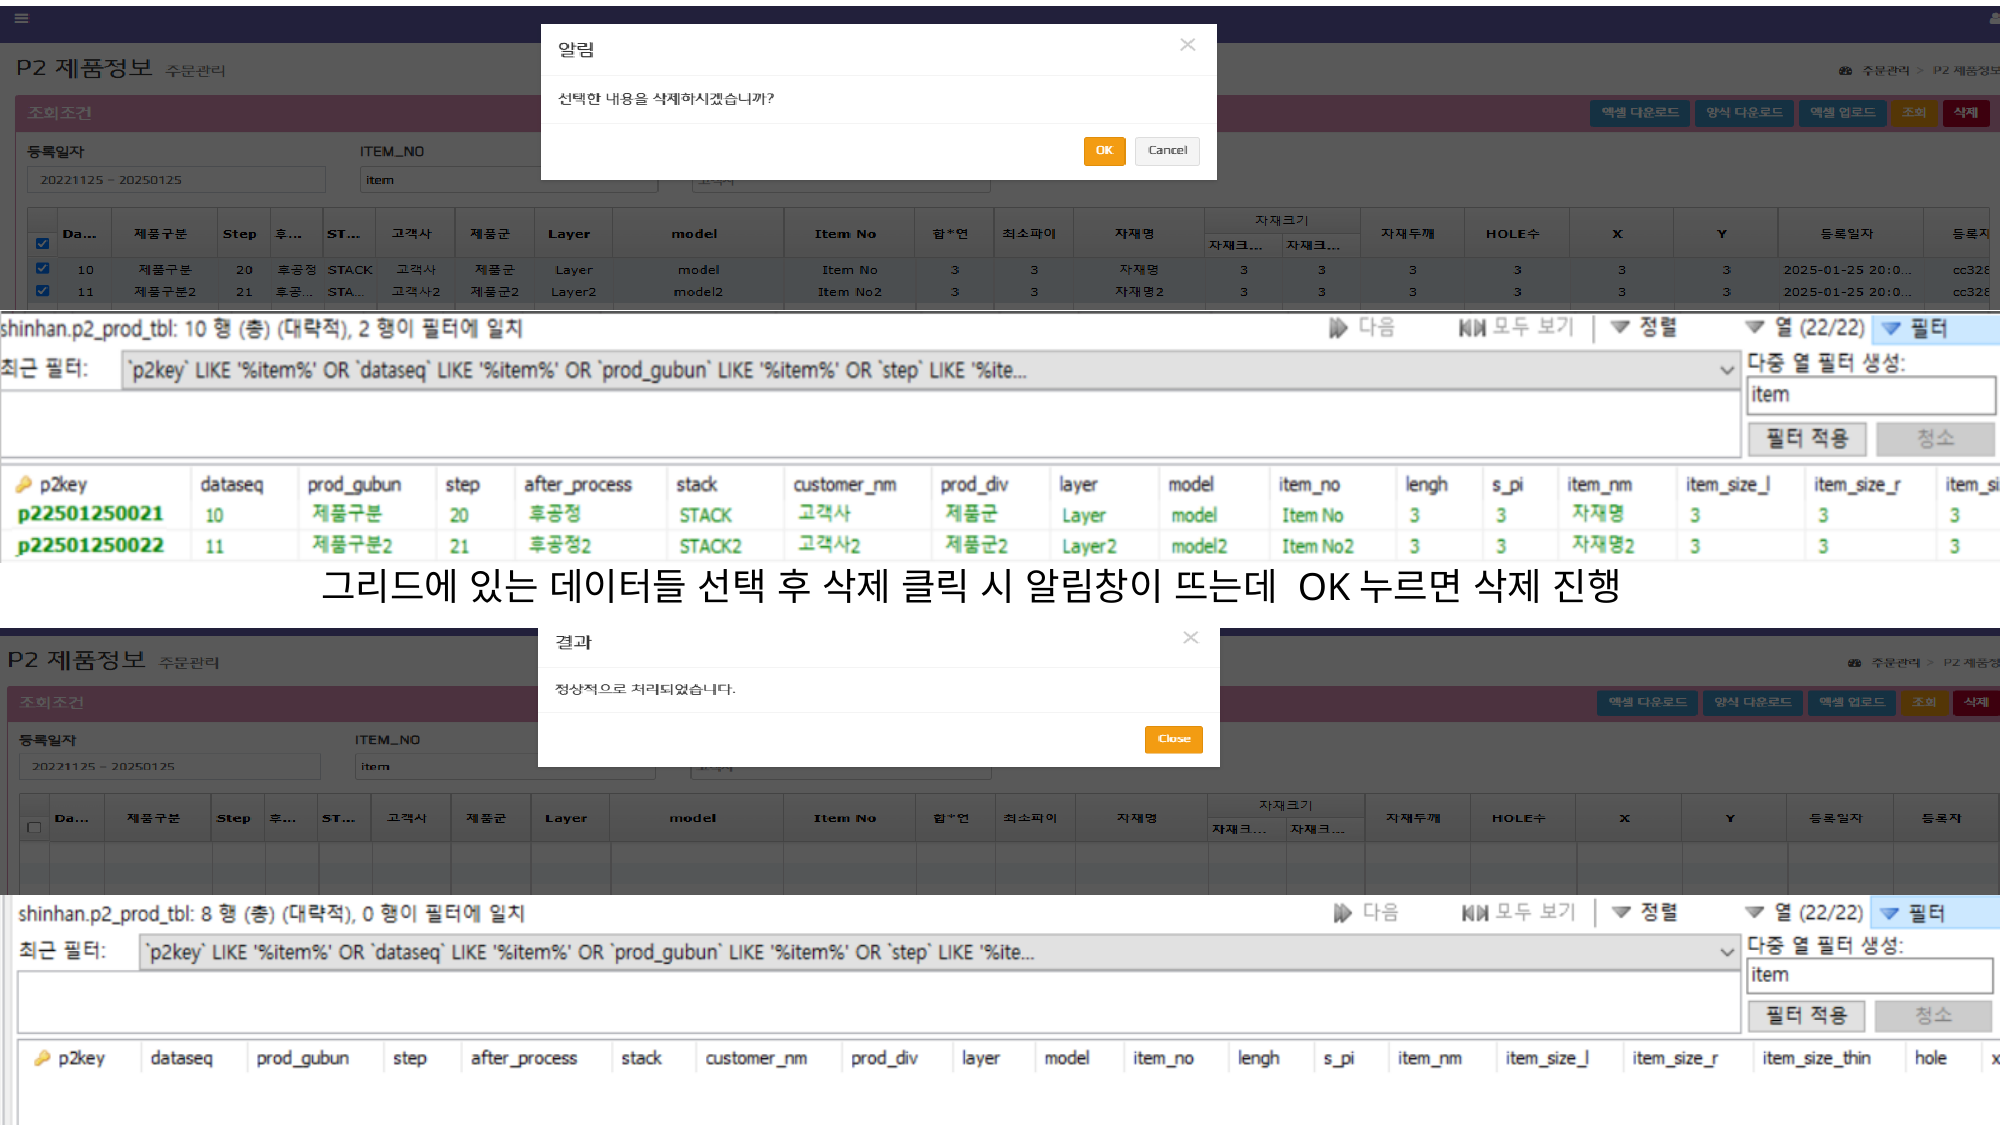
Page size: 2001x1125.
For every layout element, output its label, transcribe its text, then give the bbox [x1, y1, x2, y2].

picture [0, 311, 2000, 563]
picture [0, 628, 2000, 1125]
text_box 그리드에 있는 데이터들 선택 후 삭제 클릭 시 알림창이 뜨는데 OK누르면 삭제 진행 [0, 563, 1944, 629]
picture [0, 6, 2000, 310]
